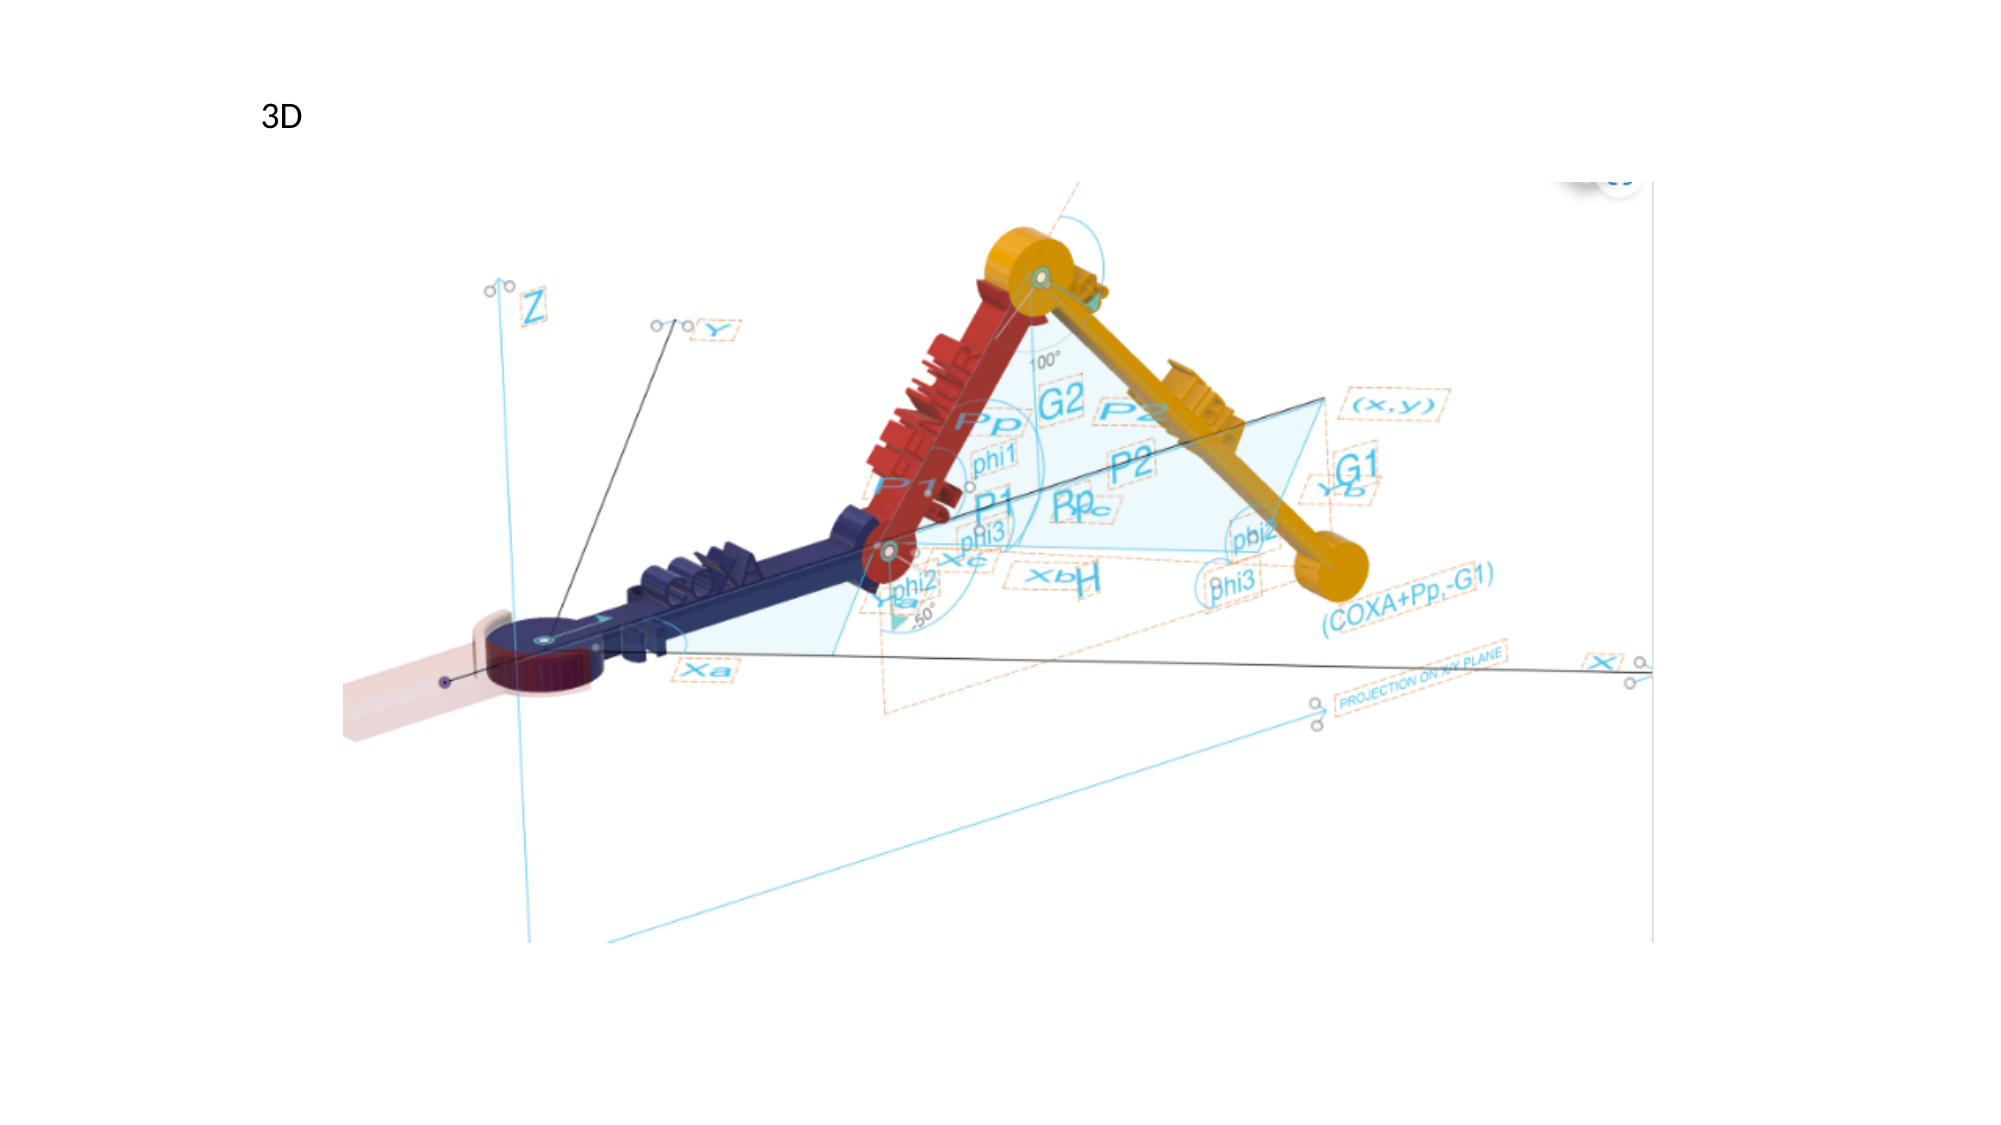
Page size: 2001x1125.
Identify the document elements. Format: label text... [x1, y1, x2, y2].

text_box 3D [245, 83, 1875, 144]
picture [343, 182, 1657, 943]
